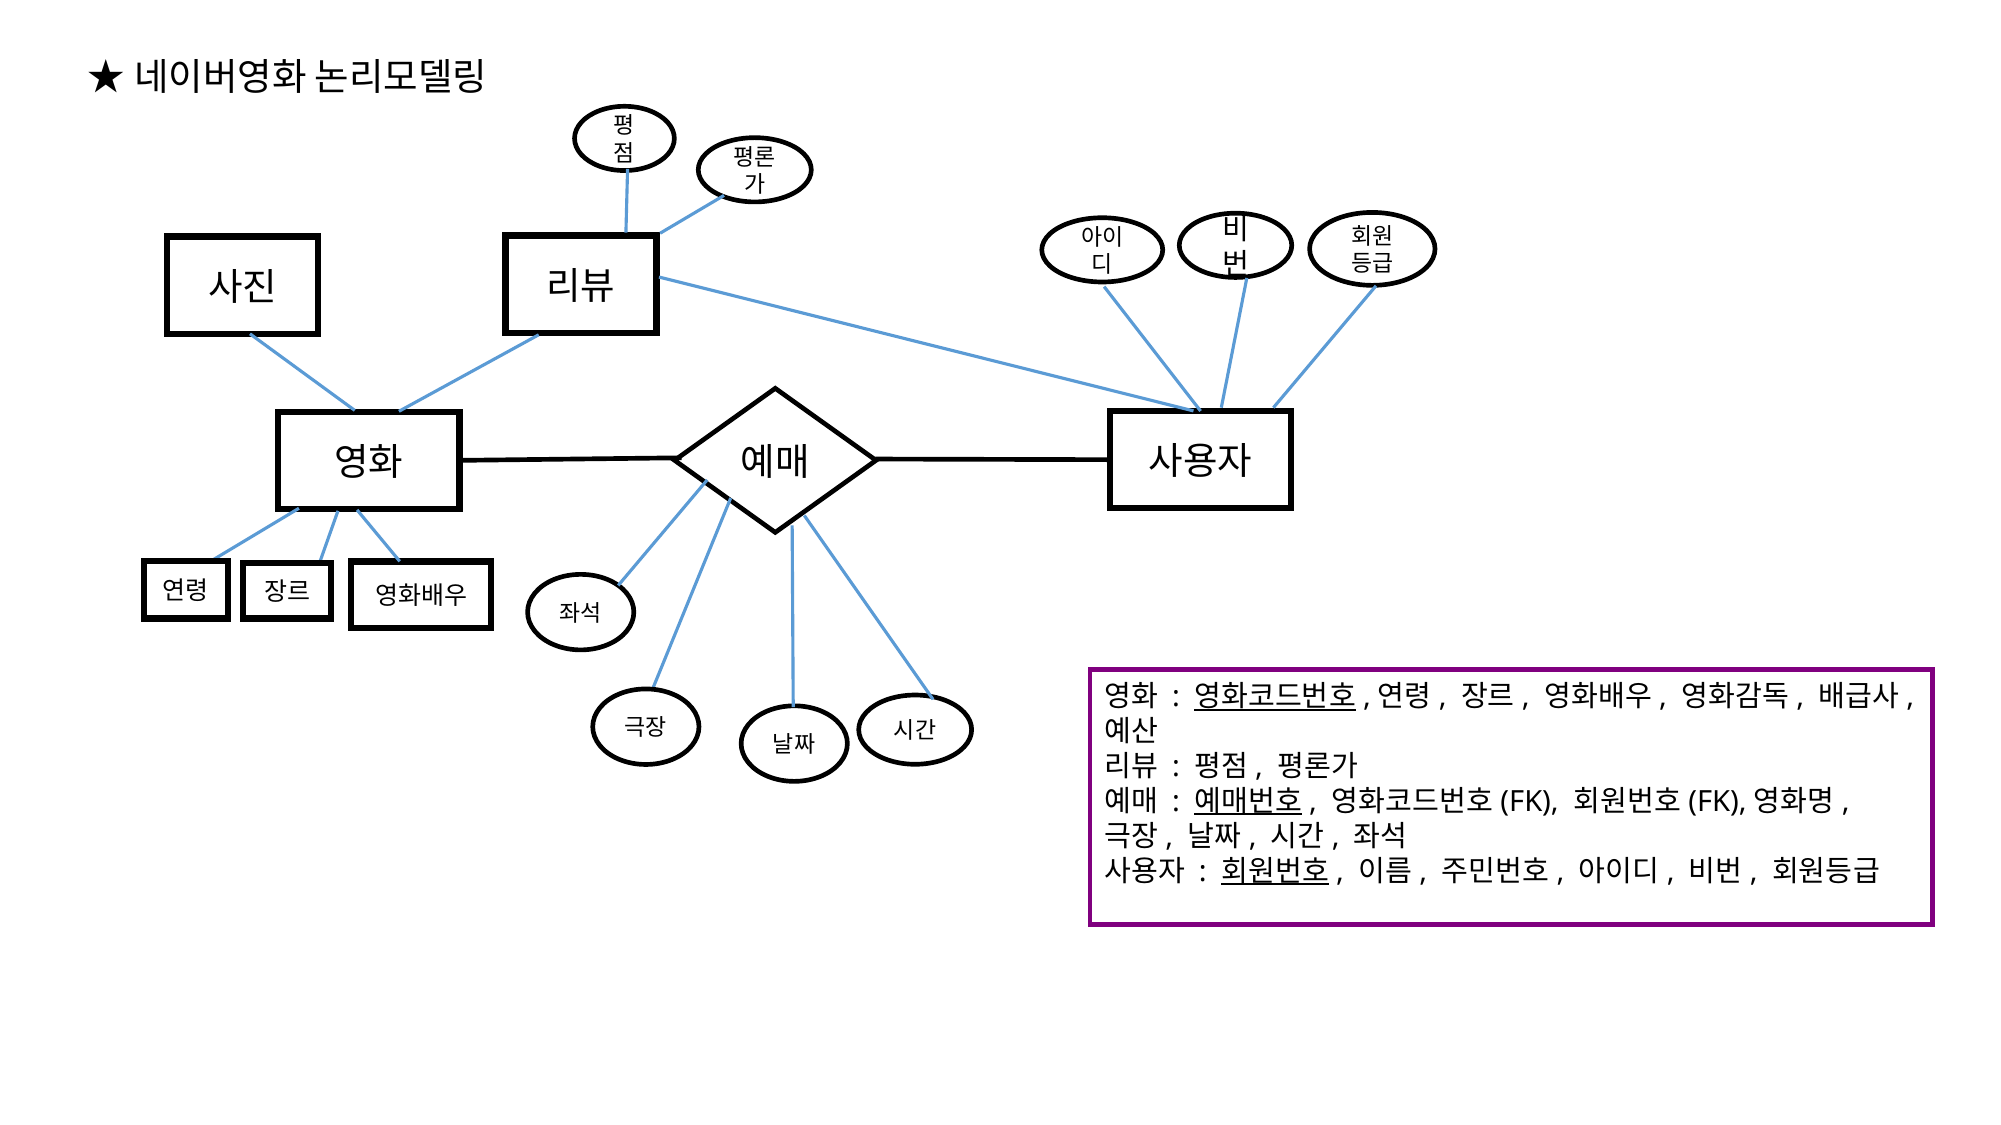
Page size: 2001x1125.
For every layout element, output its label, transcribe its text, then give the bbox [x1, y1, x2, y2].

text_box ★네이버영화 논리모델링 [87, 52, 591, 99]
text_box 사용자 [1109, 410, 1292, 509]
text_box 평론가 [697, 136, 813, 203]
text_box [1104, 286, 1201, 412]
text_box 영화배우 [350, 560, 492, 629]
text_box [249, 333, 355, 411]
text_box 예매 [673, 411, 876, 534]
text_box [398, 334, 539, 412]
text_box 날짜 [740, 704, 849, 783]
text_box 좌석 [526, 573, 635, 651]
text_box 비번 [1178, 212, 1293, 278]
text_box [357, 509, 400, 562]
text_box 영화 [277, 411, 461, 510]
text_box 극장 [591, 687, 701, 766]
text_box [804, 515, 933, 700]
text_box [457, 457, 682, 461]
text_box 시간 [857, 695, 973, 766]
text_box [1273, 285, 1377, 408]
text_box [649, 498, 731, 698]
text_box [1221, 277, 1247, 408]
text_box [213, 508, 299, 560]
text_box 사진 [166, 235, 319, 335]
text_box 영화 : 영화코드번호,연령, 장르, 영화배우, 영화감독, 배급사, 예산 리뷰 : 평점, 평론가 예매 : 예매번호, 영화코드번호(FK), 회원번호(FK),영화명, 극장, 날짜, 시간, 좌석 사용자 : 회원번호, 이름, 주민번호, 아이디, 비번, 회원등급 [1089, 668, 1933, 925]
text_box 장르 [242, 562, 332, 620]
text_box 연령 [143, 560, 229, 620]
text_box 평점 [573, 105, 676, 172]
text_box 아이디 [1040, 216, 1164, 277]
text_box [618, 479, 708, 586]
text_box 회원등급 [1308, 211, 1437, 287]
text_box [659, 277, 1194, 411]
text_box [660, 195, 725, 234]
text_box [319, 510, 338, 564]
text_box 리뷰 [504, 234, 657, 334]
